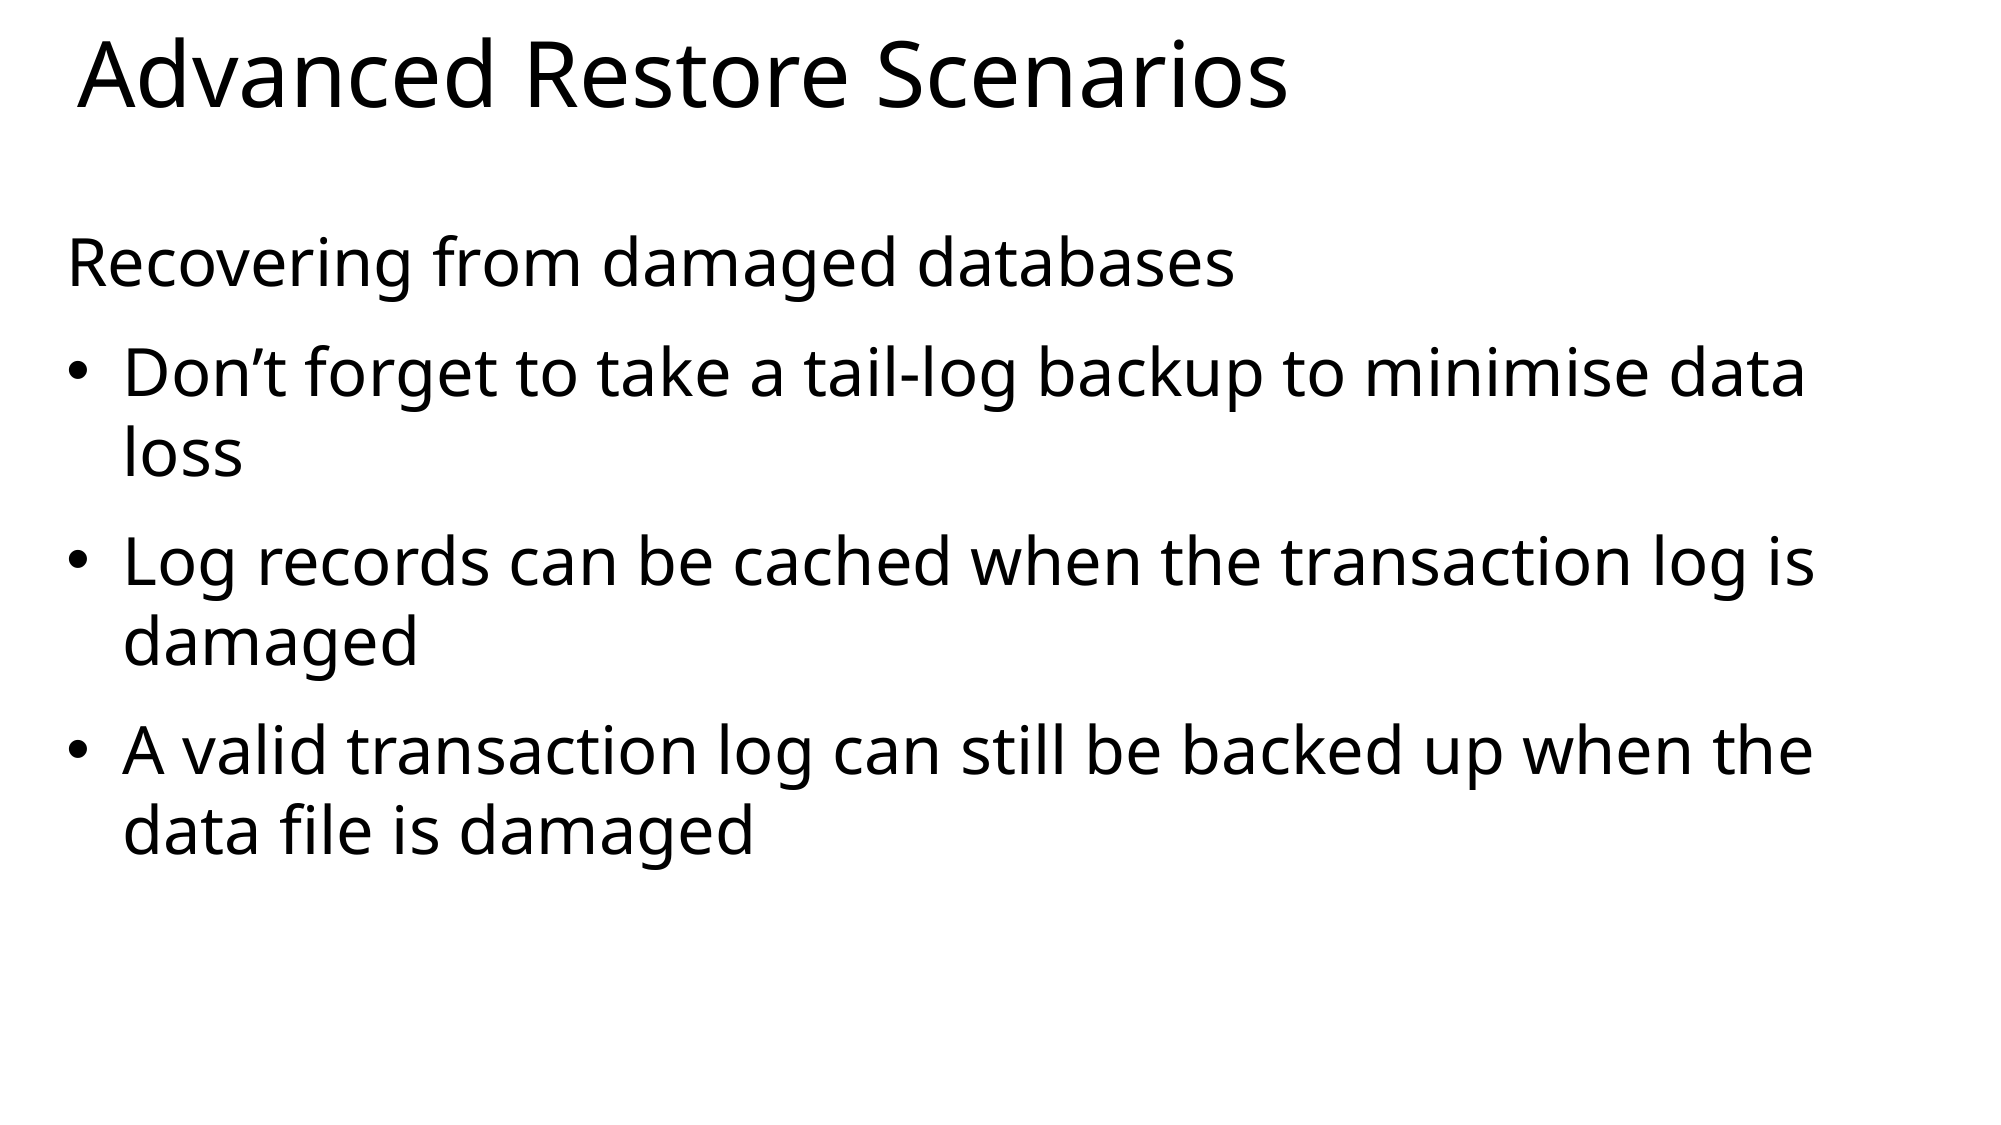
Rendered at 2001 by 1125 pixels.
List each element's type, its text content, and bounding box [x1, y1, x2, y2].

title Advanced Restore Scenarios [62, 29, 1953, 163]
list Recovering from damaged databases Don’t forget to take a tail-log backup to minimise data loss Log records can be cached when the transaction log is damaged A valid transaction log can still be backed up when the data file is damaged [51, 212, 1943, 1104]
